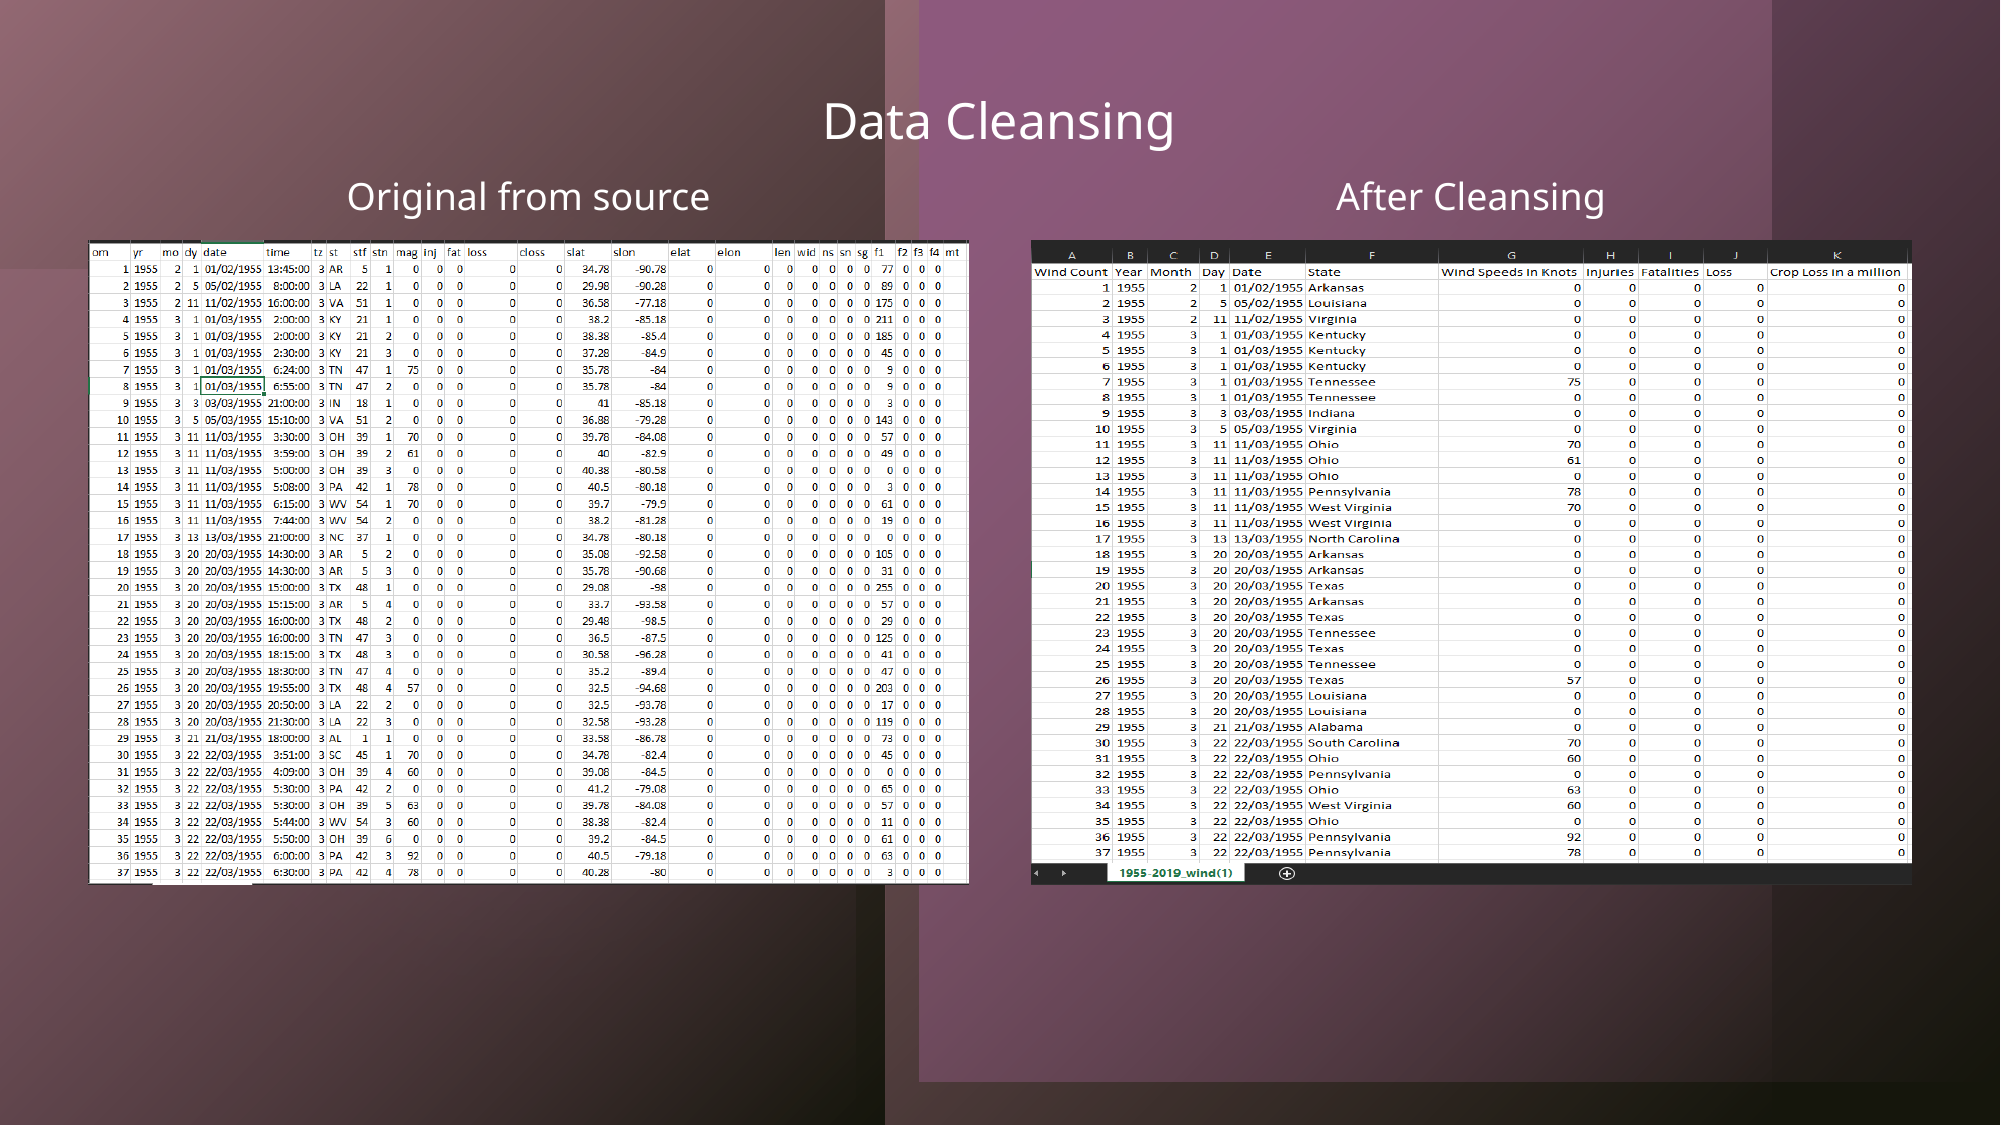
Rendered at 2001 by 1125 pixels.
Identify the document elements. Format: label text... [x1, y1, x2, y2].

text_box Original from source [273, 166, 784, 226]
picture [1030, 240, 1912, 885]
picture [88, 240, 969, 885]
text_box After Cleansing [1216, 166, 1727, 226]
title Data Cleansing [88, 88, 1910, 161]
